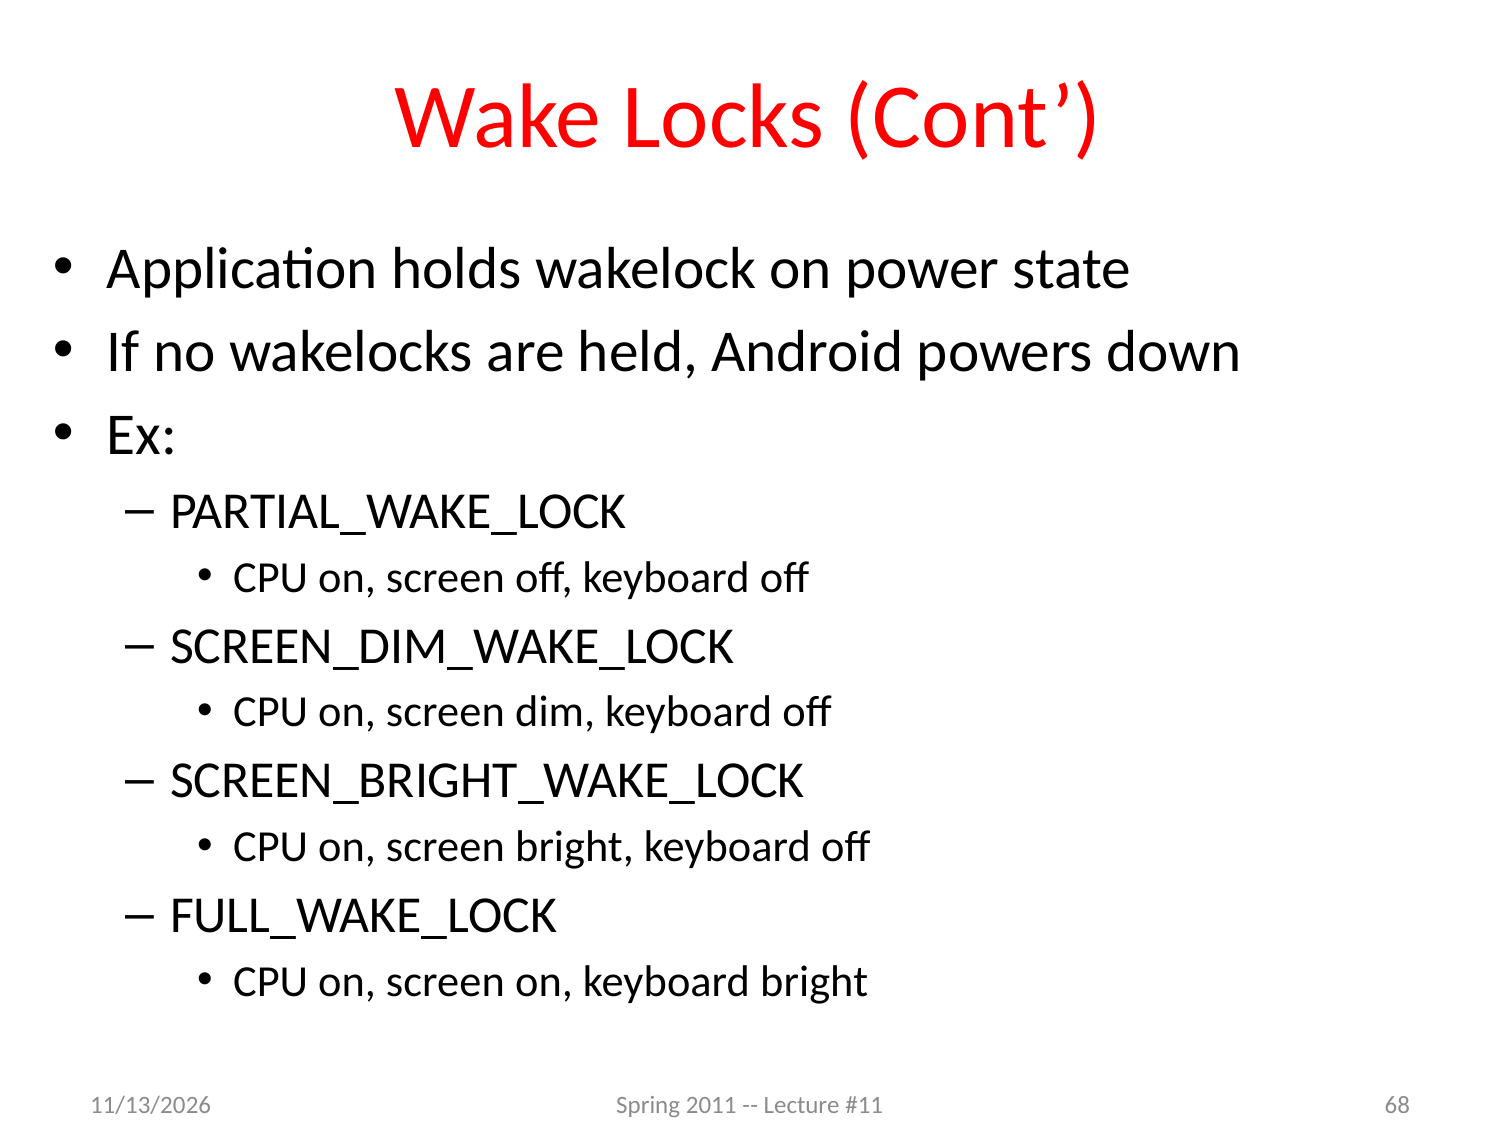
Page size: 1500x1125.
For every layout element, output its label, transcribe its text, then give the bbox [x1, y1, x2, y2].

list Application holds wakelock on power state If no wakelocks are held, Android powers down Ex: PARTIAL_WAKE_LOCK CPU on, screen off, keyboard off SCREEN_DIM_WAKE_LOCK CPU on, screen dim, keyboard off SCREEN_BRIGHT_WAKE_LOCK CPU on, screen bright, keyboard off FULL_WAKE_LOCK CPU on, screen on, keyboard bright [37, 221, 1460, 1067]
title Wake Locks (Cont’) [39, 17, 1458, 205]
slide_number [75, 1073, 425, 1125]
slide_number 68 [1074, 1073, 1425, 1125]
footer Spring 2011 -- Lecture #11 [512, 1073, 988, 1125]
